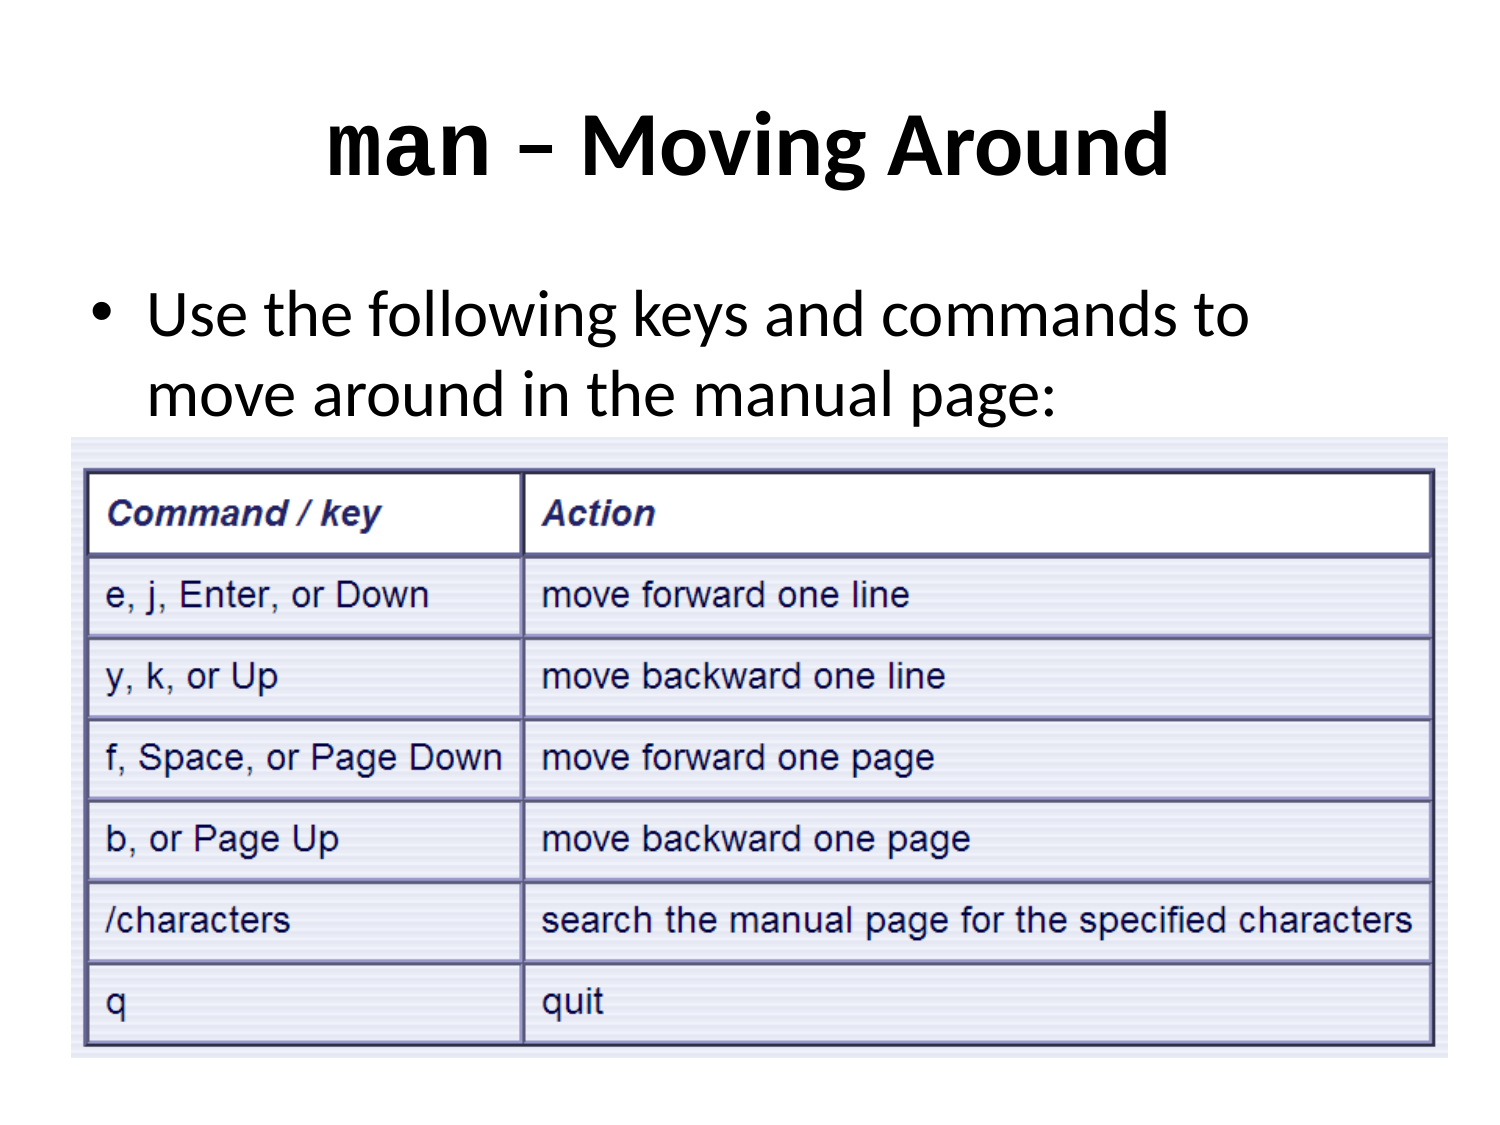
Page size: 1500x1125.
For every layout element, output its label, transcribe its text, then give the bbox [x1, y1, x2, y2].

list Use the following keys and commands to move around in the manual page: [75, 262, 1425, 435]
title man – Moving Around [75, 45, 1425, 233]
picture [71, 437, 1449, 1059]
